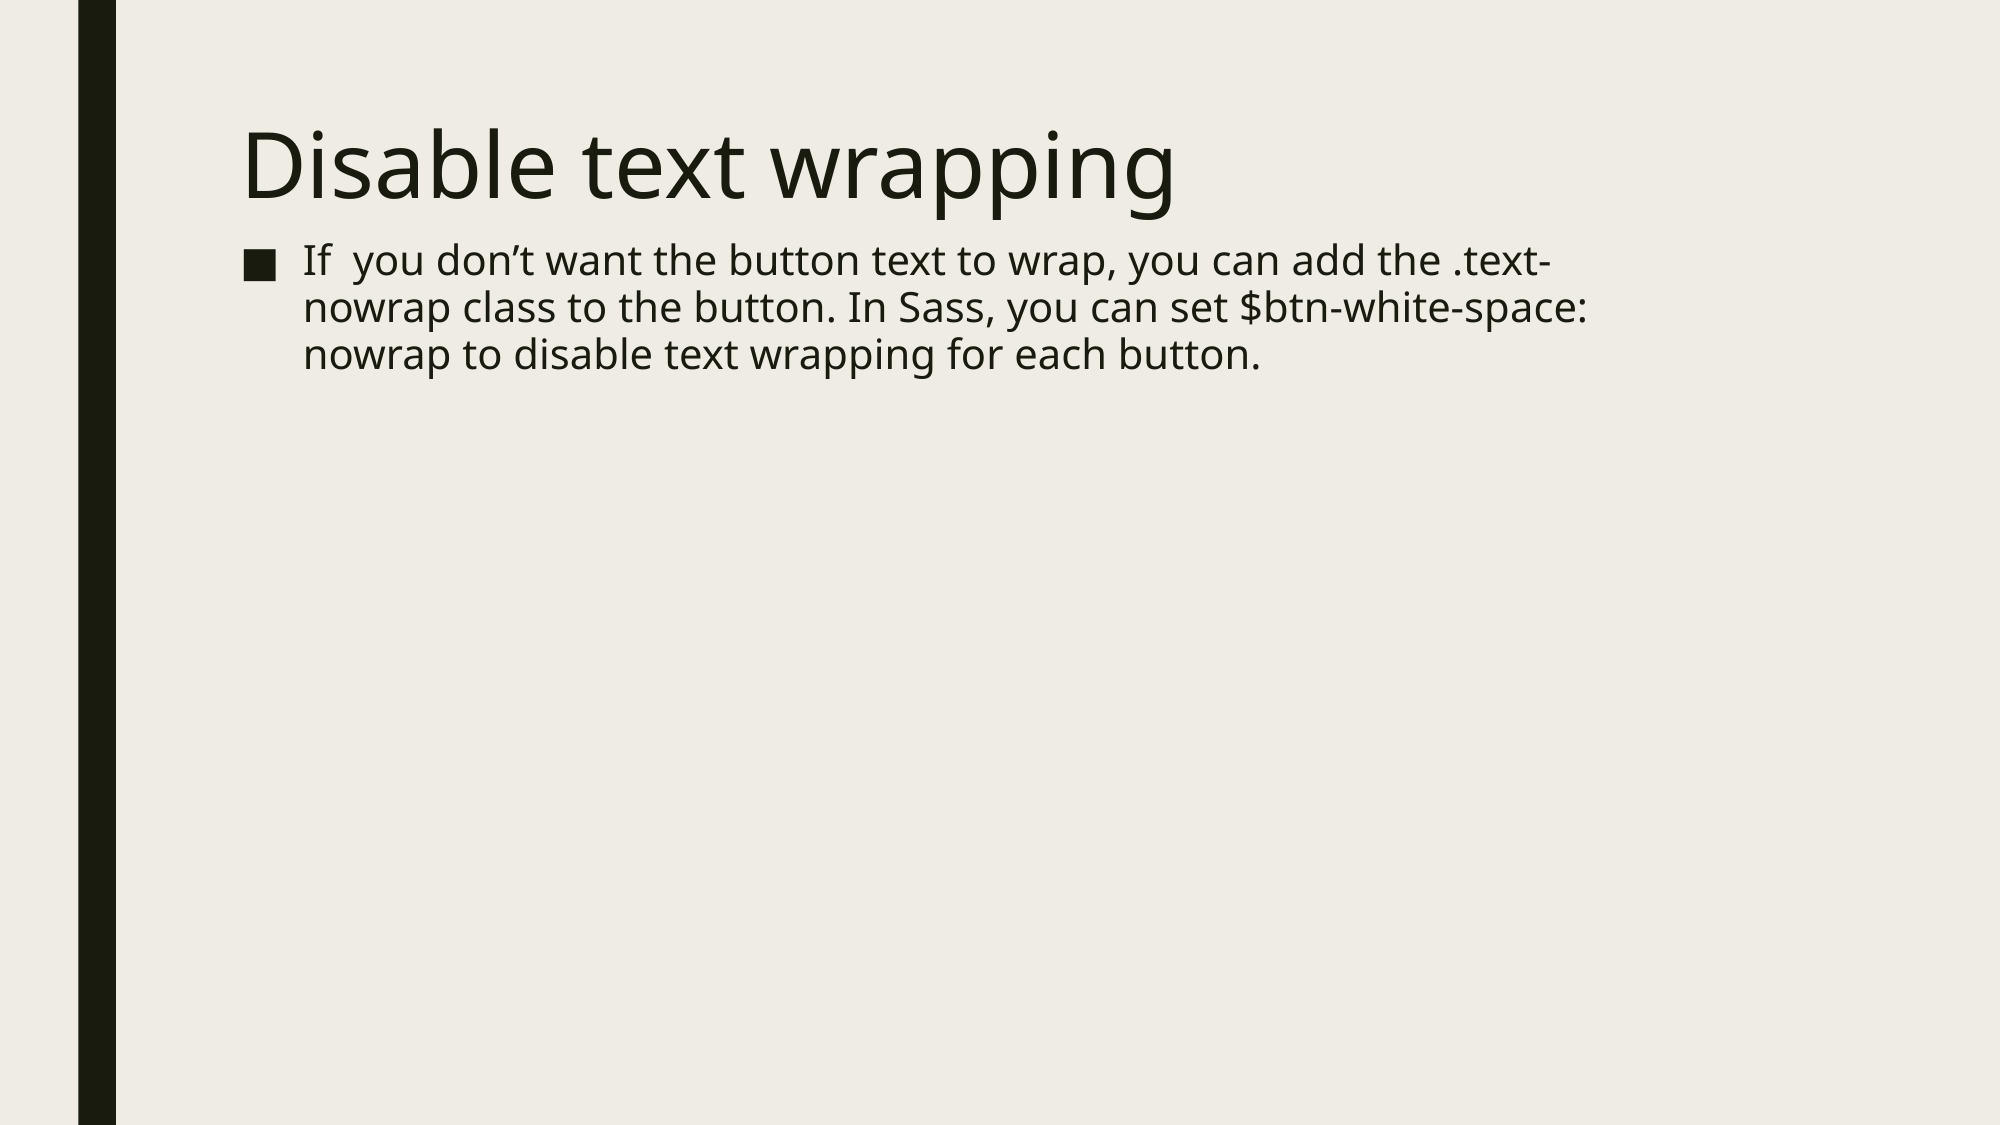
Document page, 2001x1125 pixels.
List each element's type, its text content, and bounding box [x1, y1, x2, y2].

title Disable text wrapping [225, 112, 1800, 230]
list If you don’t want the button text to wrap, you can add the .text-nowrap class to the button. In Sass, you can set $btn-white-space: nowrap to disable text wrapping for each button. [225, 230, 1800, 963]
